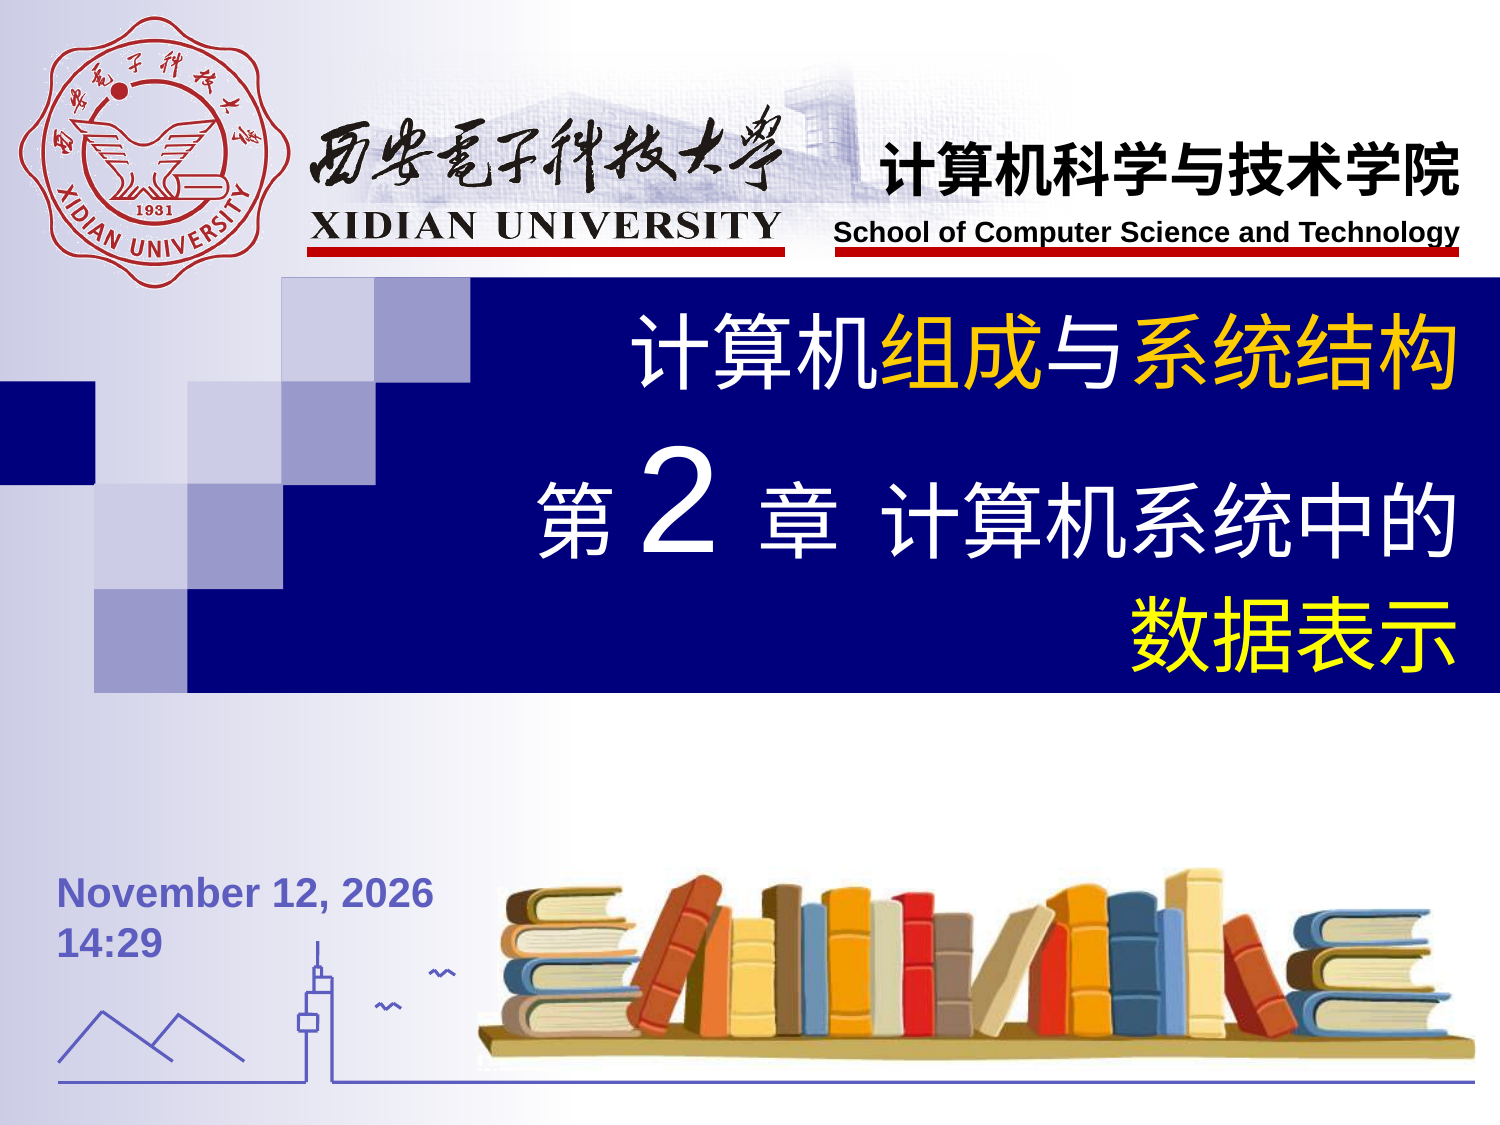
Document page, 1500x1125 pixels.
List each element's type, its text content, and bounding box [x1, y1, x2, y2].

picture [17, 14, 293, 292]
picture [307, 101, 786, 244]
subtitle 计算机组成与系统结构 第2章 计算机系统中的 数据表示 [64, 278, 1477, 705]
picture [466, 857, 1488, 1071]
